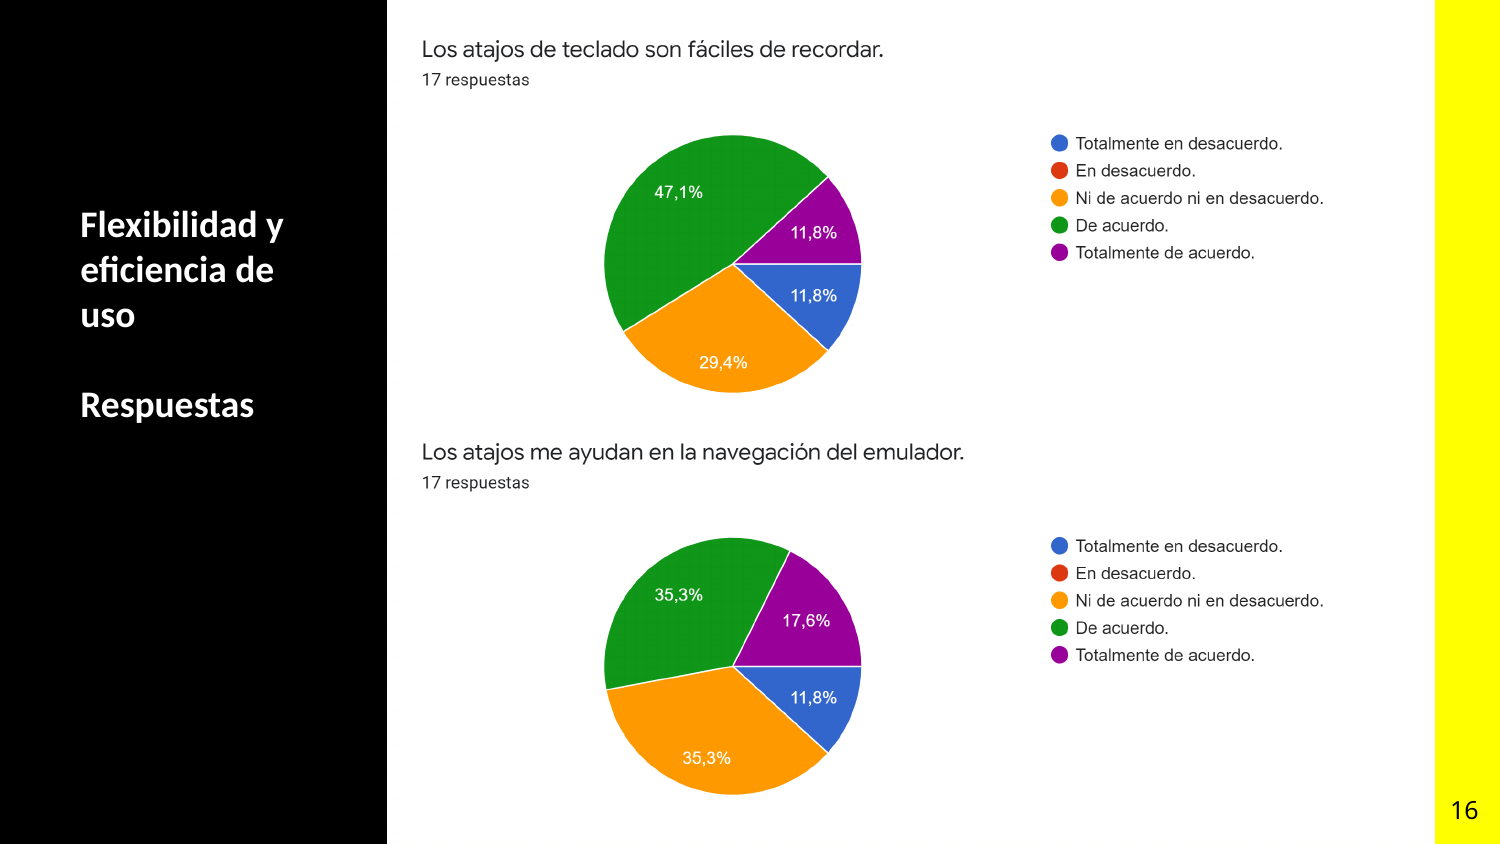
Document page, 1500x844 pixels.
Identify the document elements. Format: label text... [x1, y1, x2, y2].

picture [387, 0, 1435, 844]
title Flexibilidad y eficiencia de uso Respuestas [65, 185, 345, 429]
slide_number 16 [1438, 779, 1494, 844]
